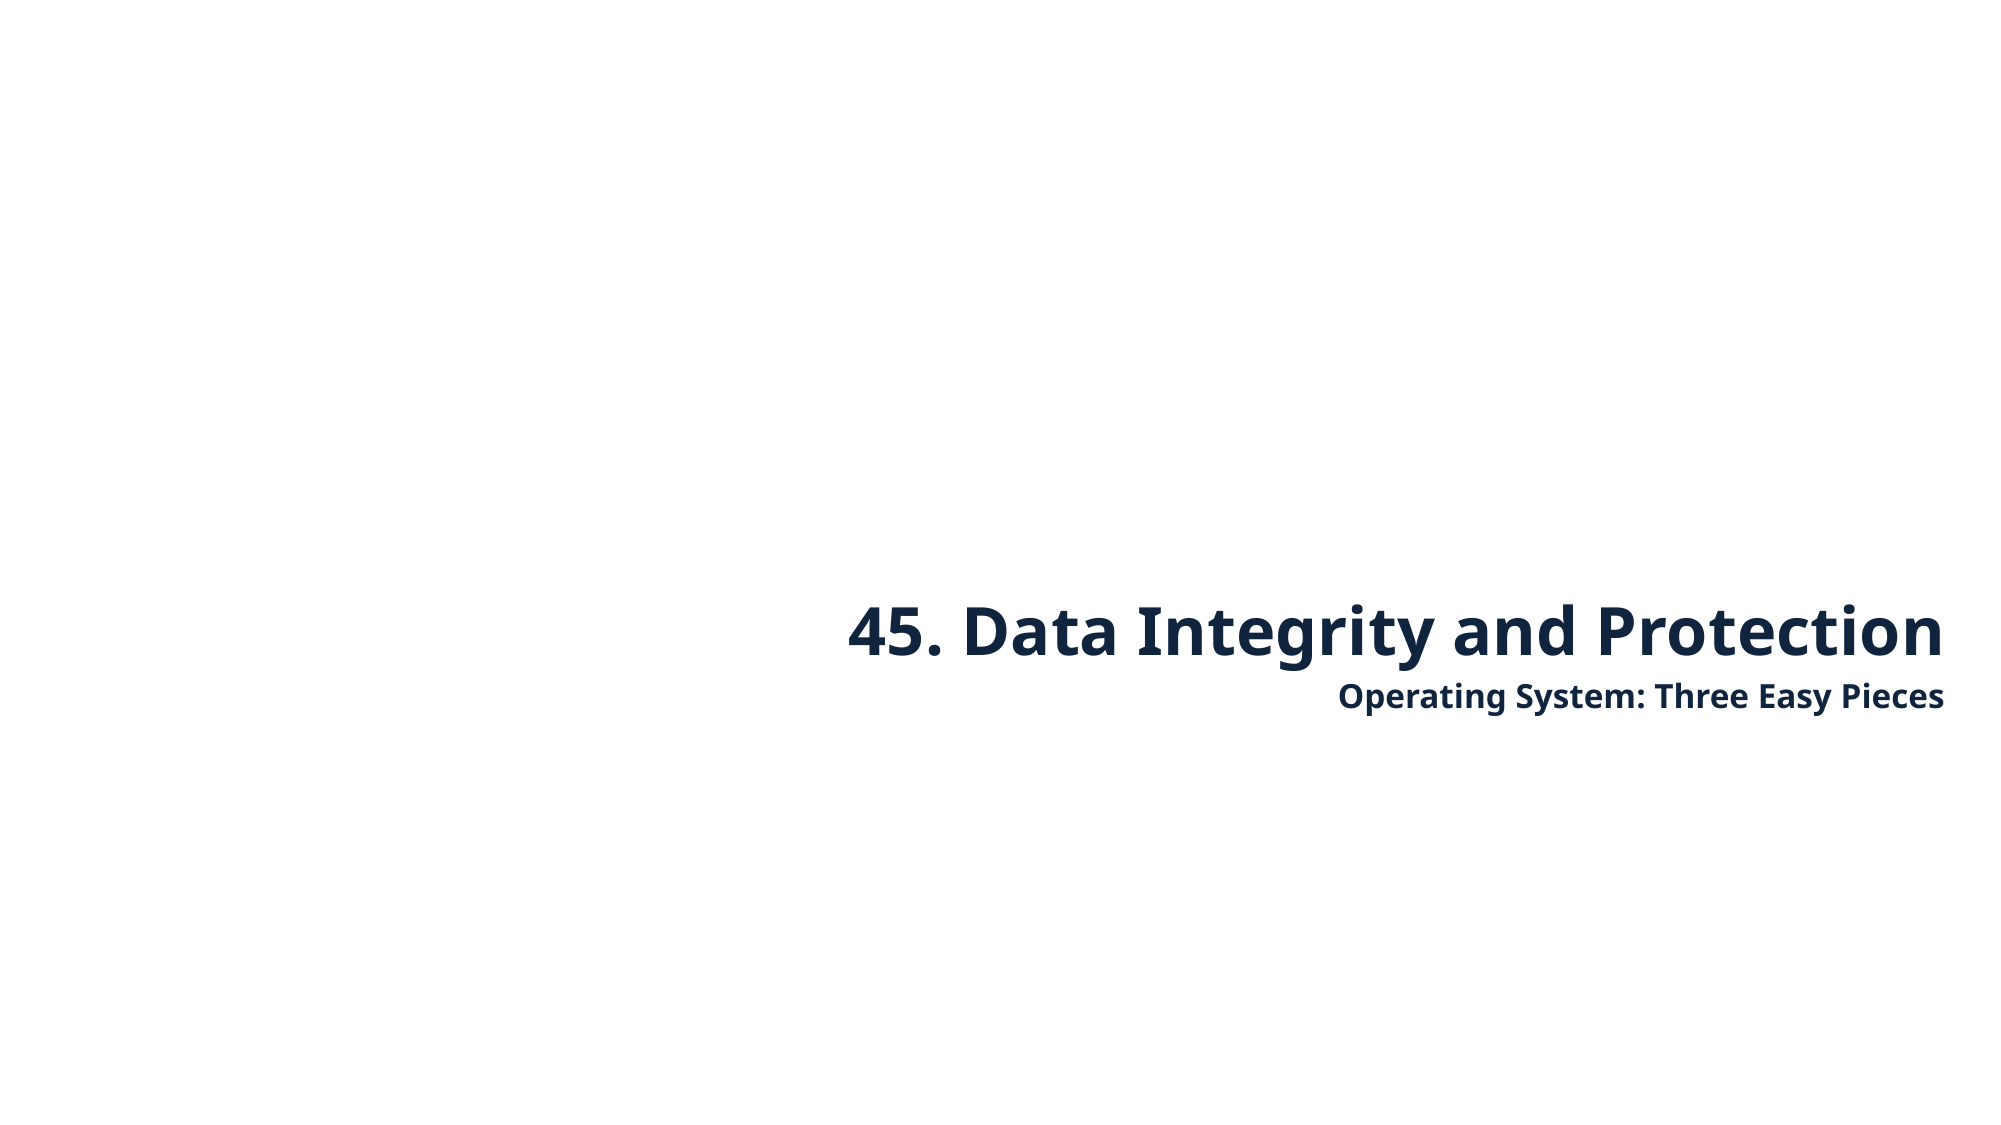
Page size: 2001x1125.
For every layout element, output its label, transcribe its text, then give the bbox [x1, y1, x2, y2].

list 45. Data Integrity and Protection Operating System: Three Easy Pieces [194, 476, 1961, 724]
